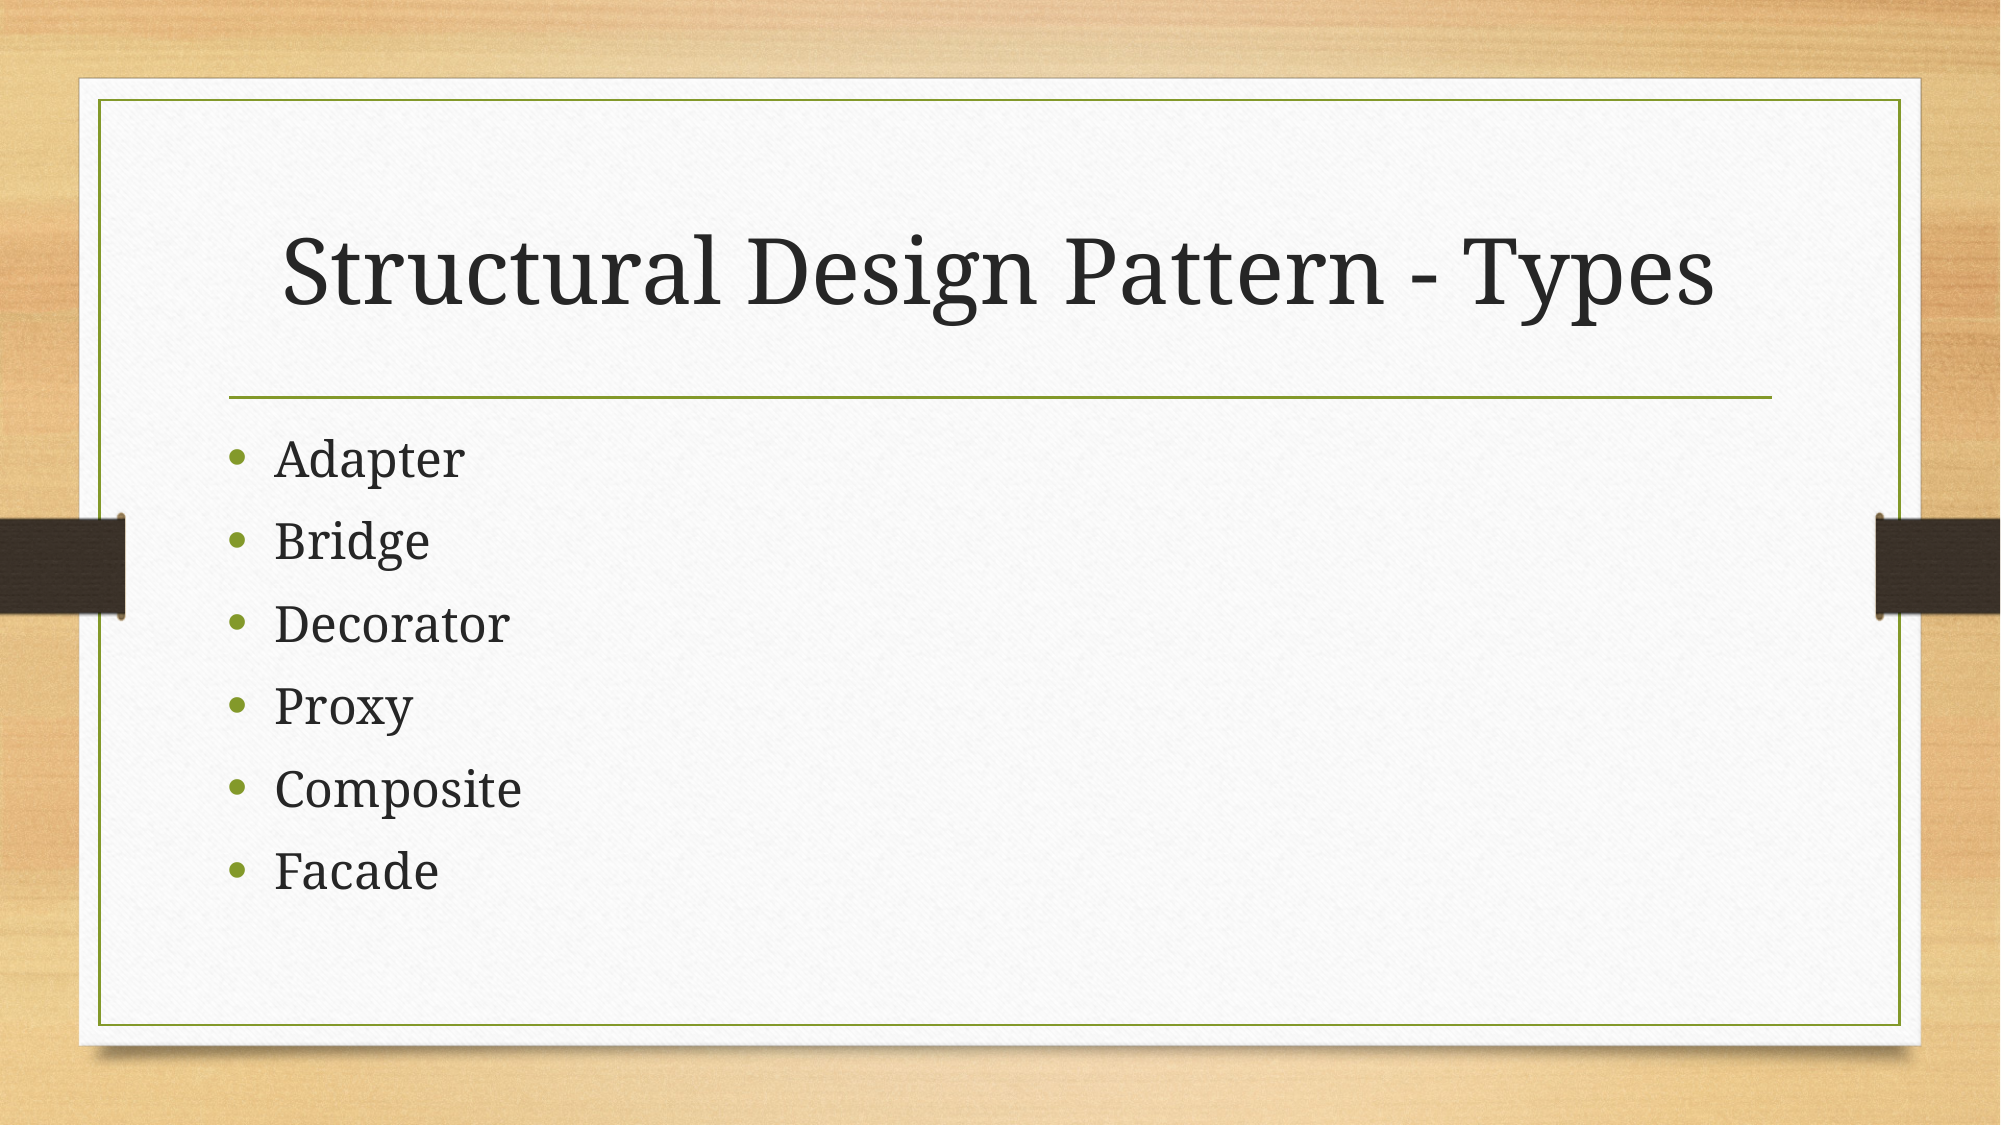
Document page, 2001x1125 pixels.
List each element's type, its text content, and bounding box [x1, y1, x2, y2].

picture [0, 0, 2001, 1125]
title Structural Design Pattern - Types [212, 161, 1788, 375]
list Adapter Bridge Decorator Proxy Composite Facade [212, 419, 1788, 964]
